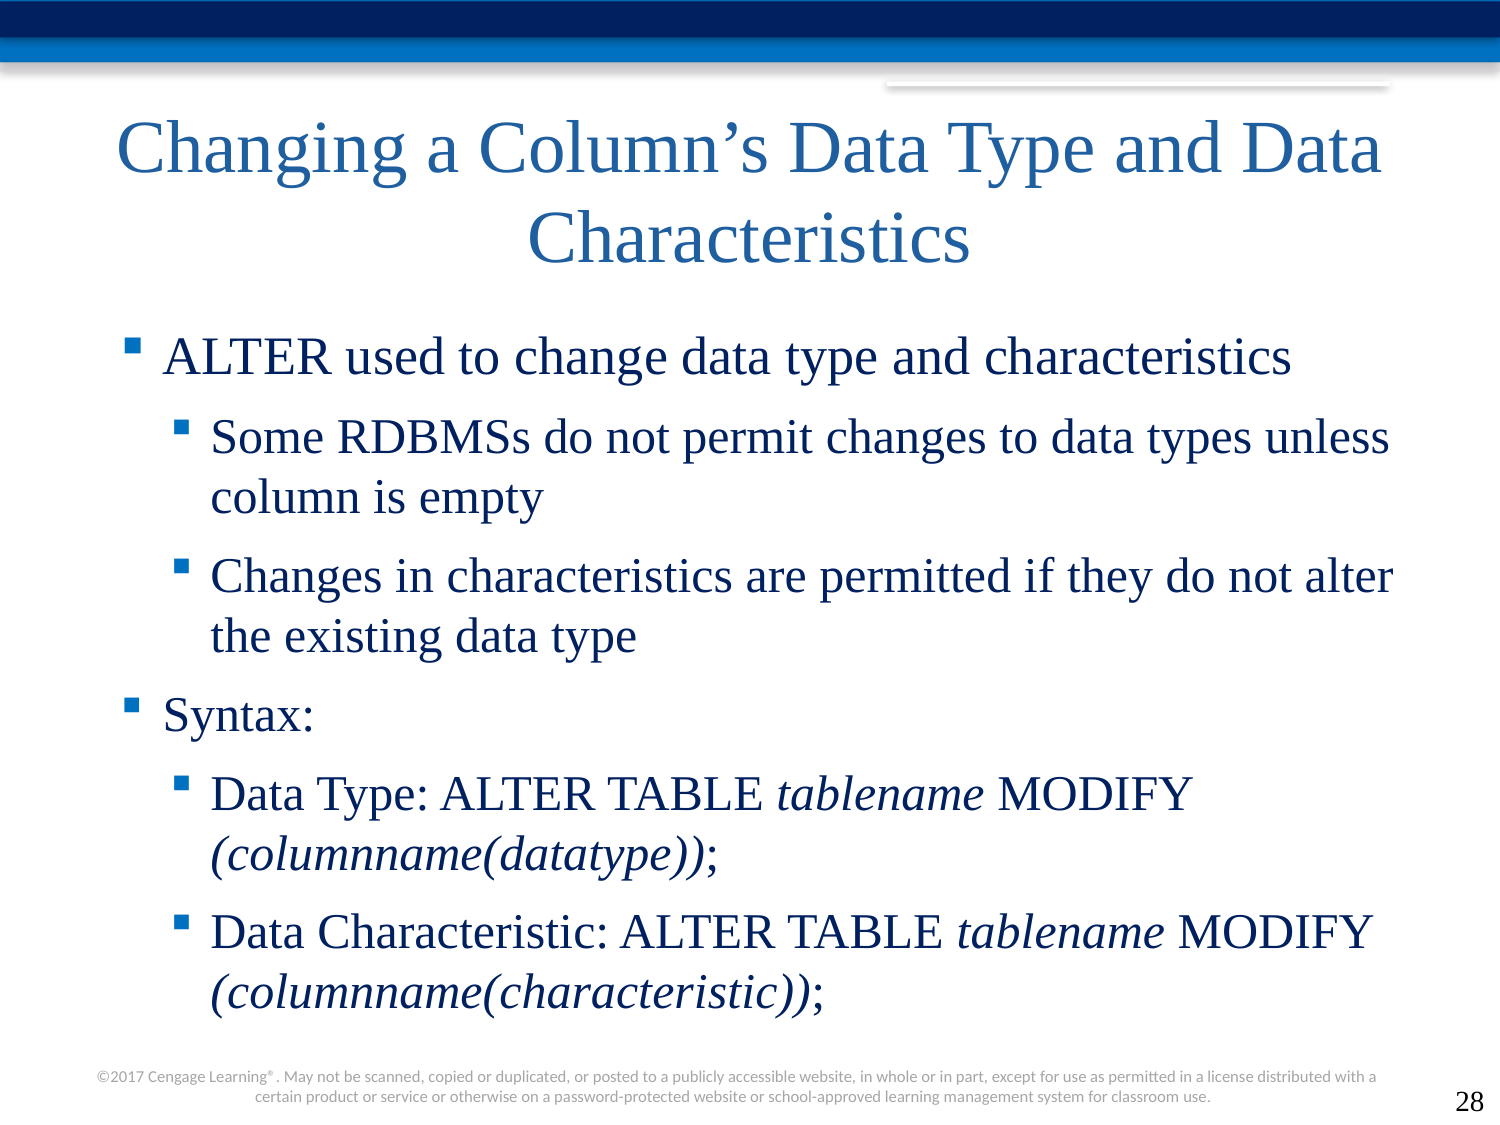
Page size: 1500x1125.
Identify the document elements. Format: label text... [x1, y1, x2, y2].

title Changing a Column’s Data Type and Data Characteristics [75, 99, 1425, 275]
slide_number 28 [1425, 1074, 1500, 1125]
list ALTER used to change data type and characteristics Some RDBMSs do not permit changes to data types unless column is empty Changes in characteristics are permitted if they do not alter the existing data type Syntax: Data Type: ALTER TABLE tablename MODIFY (columnname(datatype)); Data Characteristic: ALTER TABLE tablename MODIFY (columnname(characteristic)); [87, 312, 1438, 1038]
